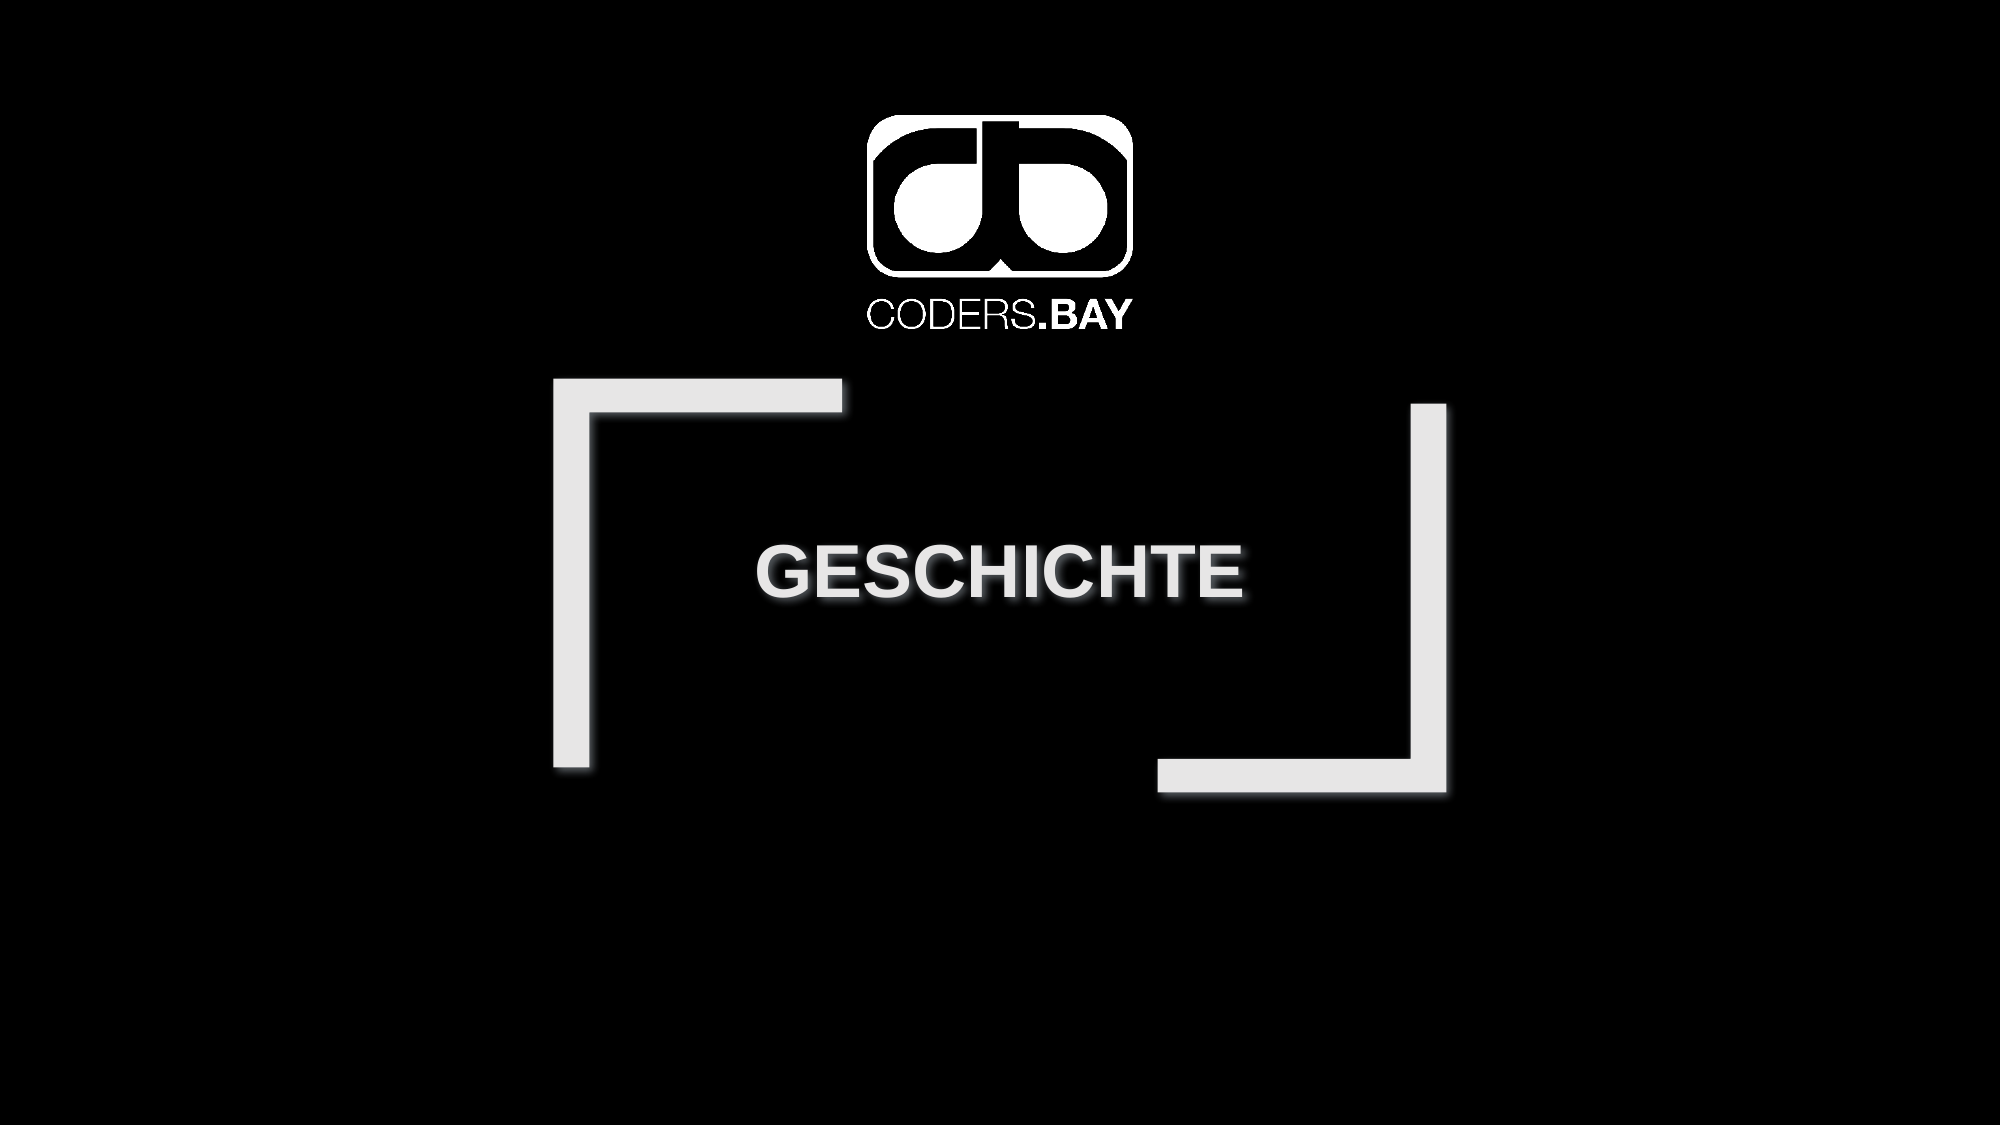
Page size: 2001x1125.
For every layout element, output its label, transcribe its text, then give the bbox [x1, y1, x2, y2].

title Geschichte [595, 442, 1406, 704]
picture [867, 115, 1133, 329]
